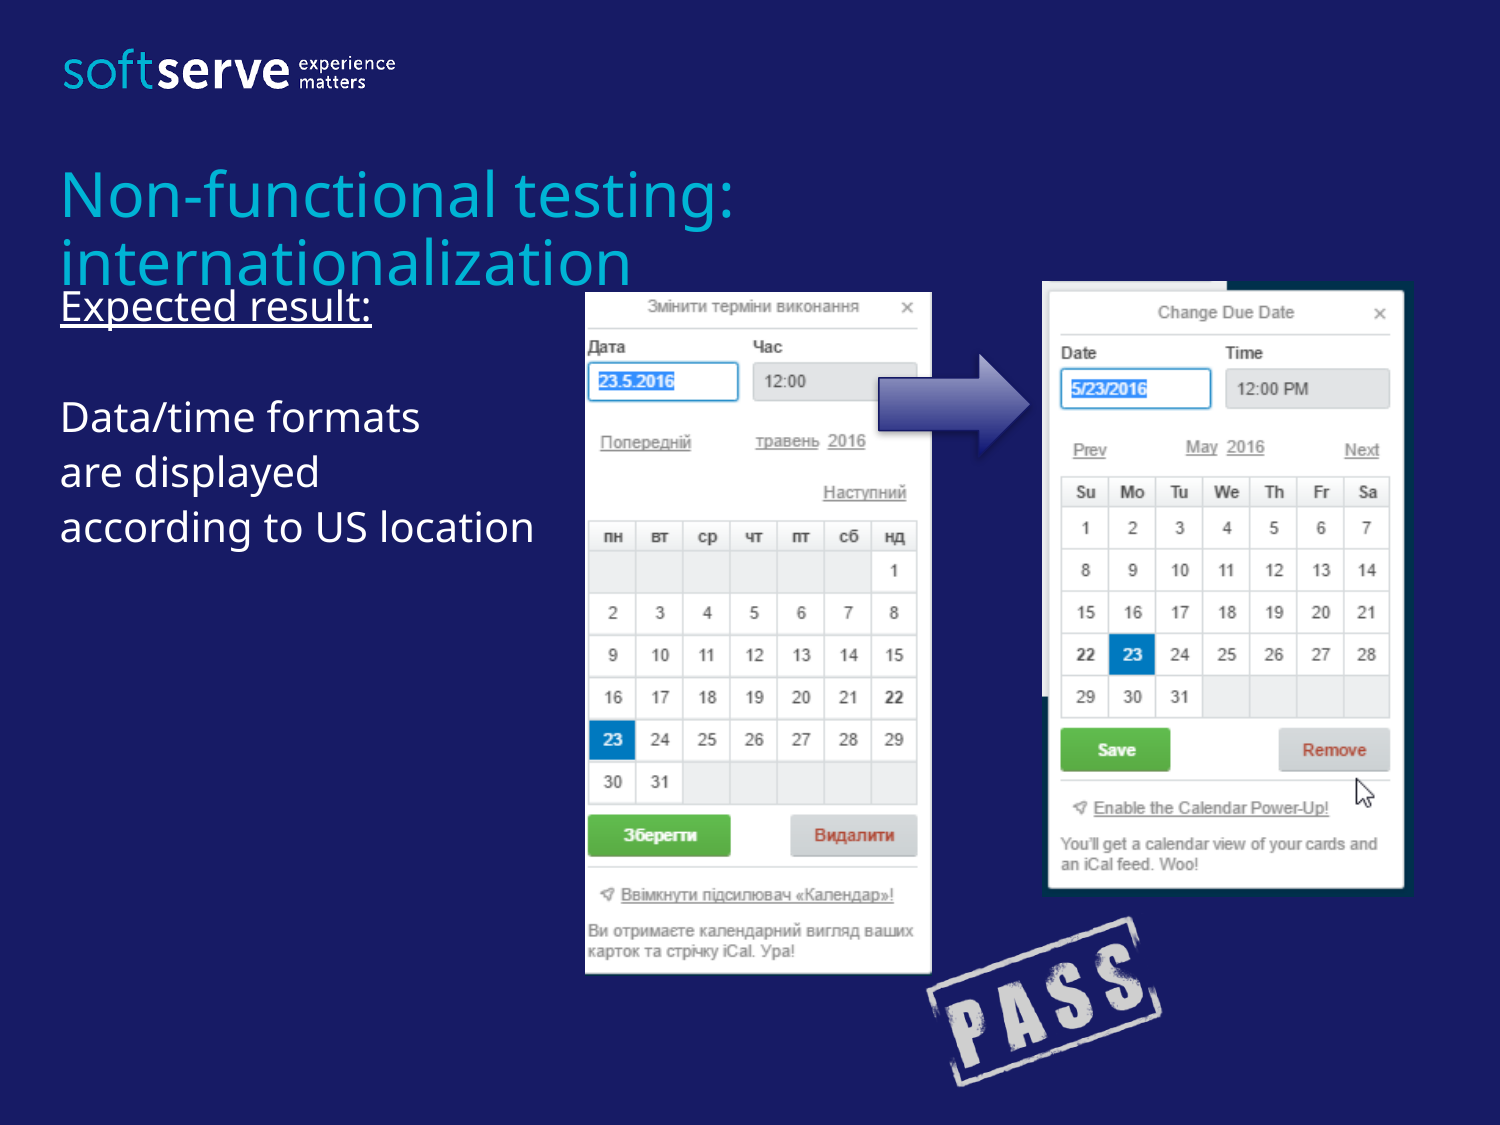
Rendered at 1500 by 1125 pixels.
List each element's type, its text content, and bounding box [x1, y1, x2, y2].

picture [1042, 281, 1414, 898]
text_box [935, 350, 1032, 458]
list Expected result: Data/time formats are displayed according to US location [44, 270, 1091, 1083]
picture [585, 292, 1164, 1089]
picture [35, 29, 1466, 117]
subtitle Non-functional testing: internationalization [44, 148, 1255, 224]
